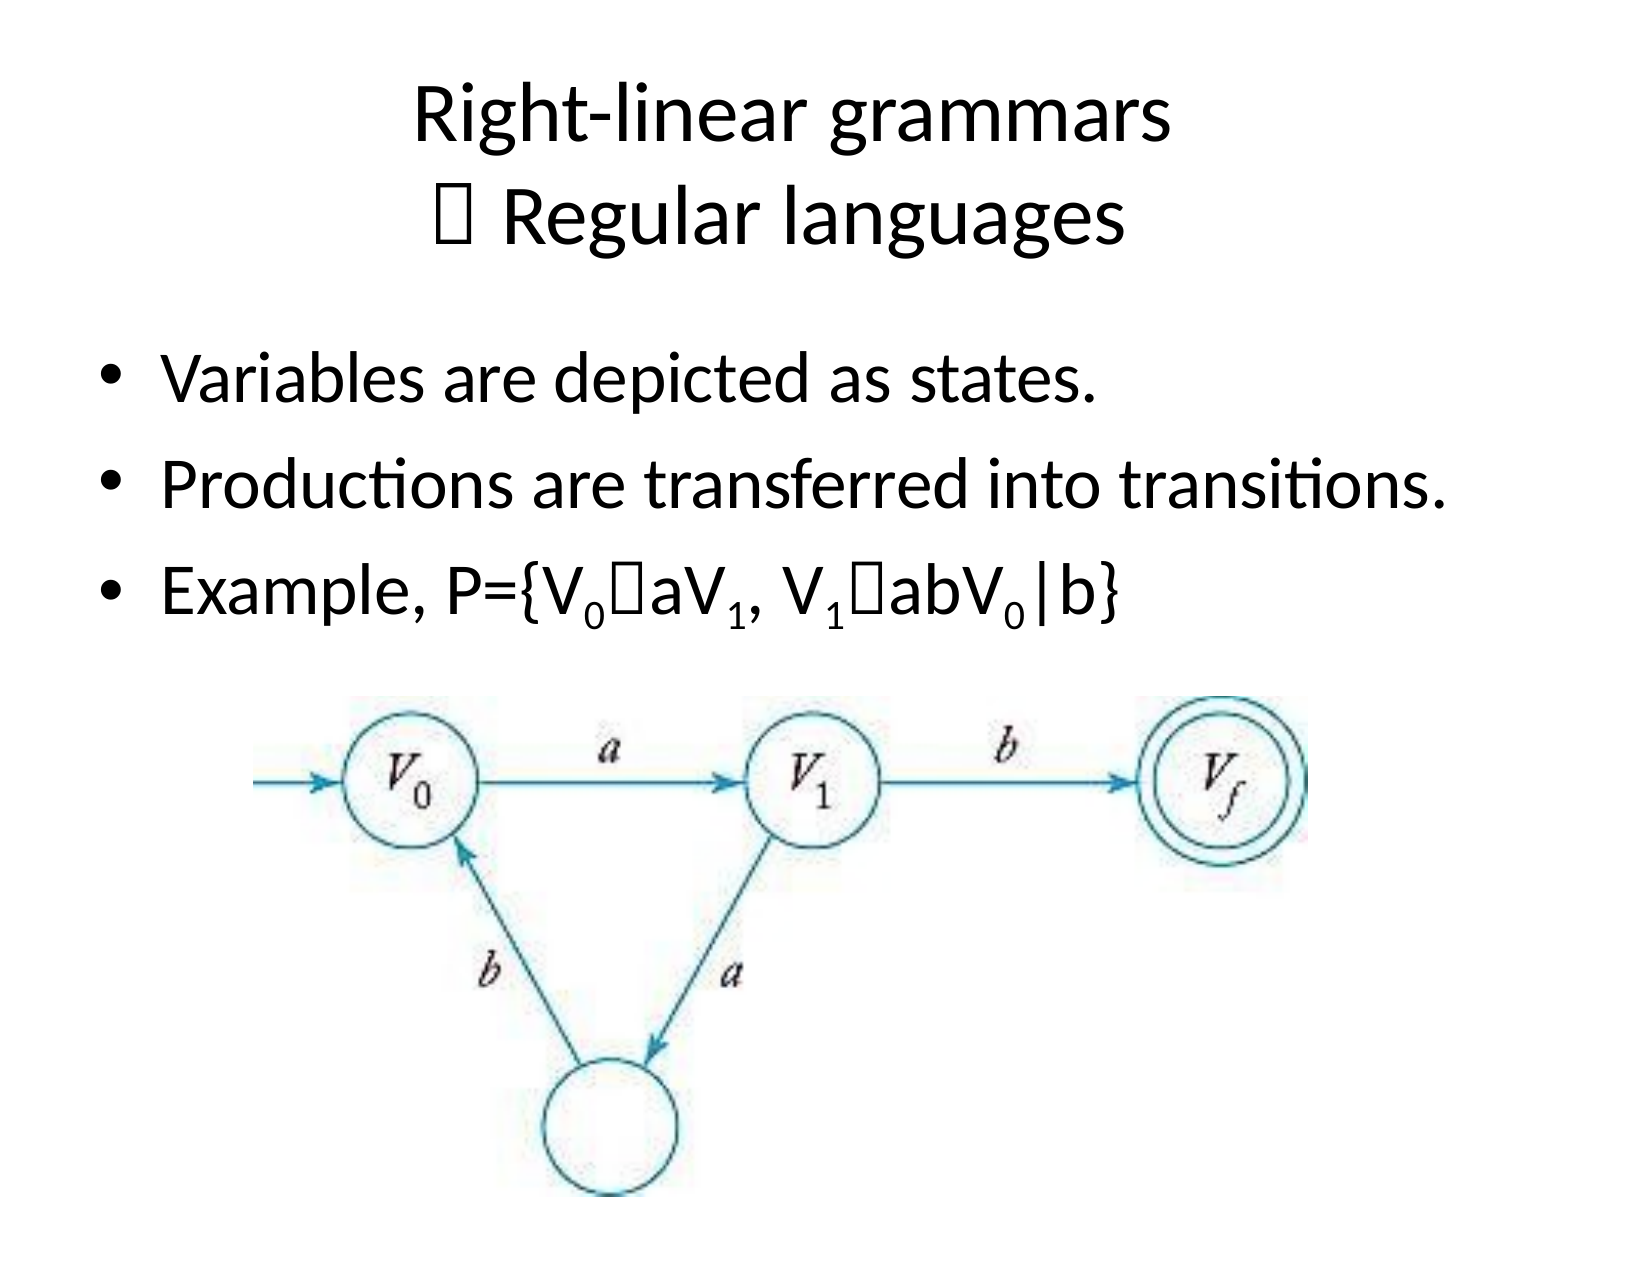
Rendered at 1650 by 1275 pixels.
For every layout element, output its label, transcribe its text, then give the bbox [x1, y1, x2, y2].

picture [252, 696, 1308, 1197]
title Right-linear grammars  Regular languages [409, 53, 1240, 269]
text_box Variables are depicted as states. Productions are transferred into transitions. Example, P={V0aV1, V1abV0|b} [94, 309, 1469, 638]
